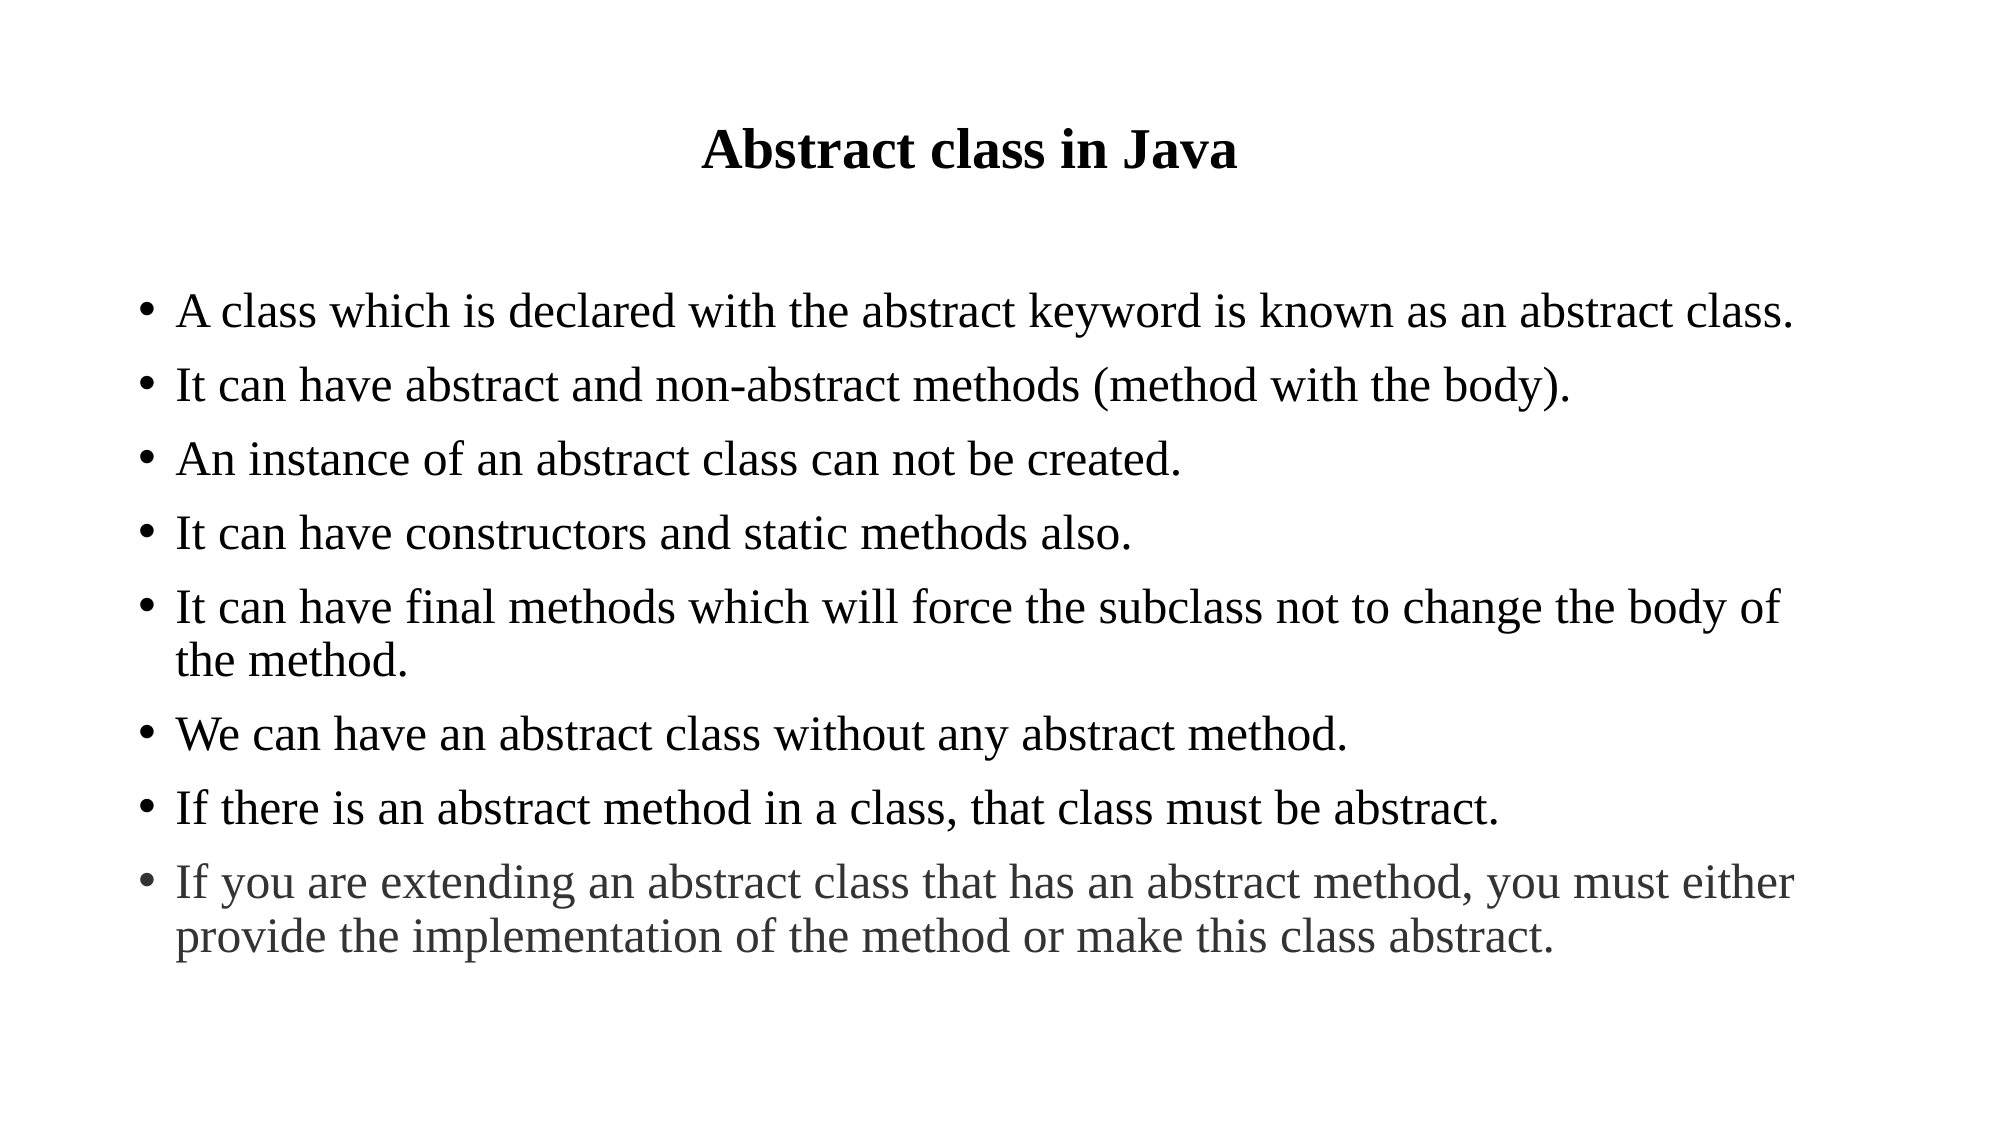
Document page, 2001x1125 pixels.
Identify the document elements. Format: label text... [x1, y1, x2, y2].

list Abstract class in Java A class which is declared with the abstract keyword is known as an abstract class. It can have abstract and non-abstract methods (method with the body). An instance of an abstract class can not be created. It can have constructors and static methods also. It can have final methods which will force the subclass not to change the body of the method. We can have an abstract class without any abstract method. If there is an abstract method in a class, that class must be abstract. If you are extending an abstract class that has an abstract method, you must either provide the implementation of the method or make this class abstract. [123, 111, 1818, 1024]
